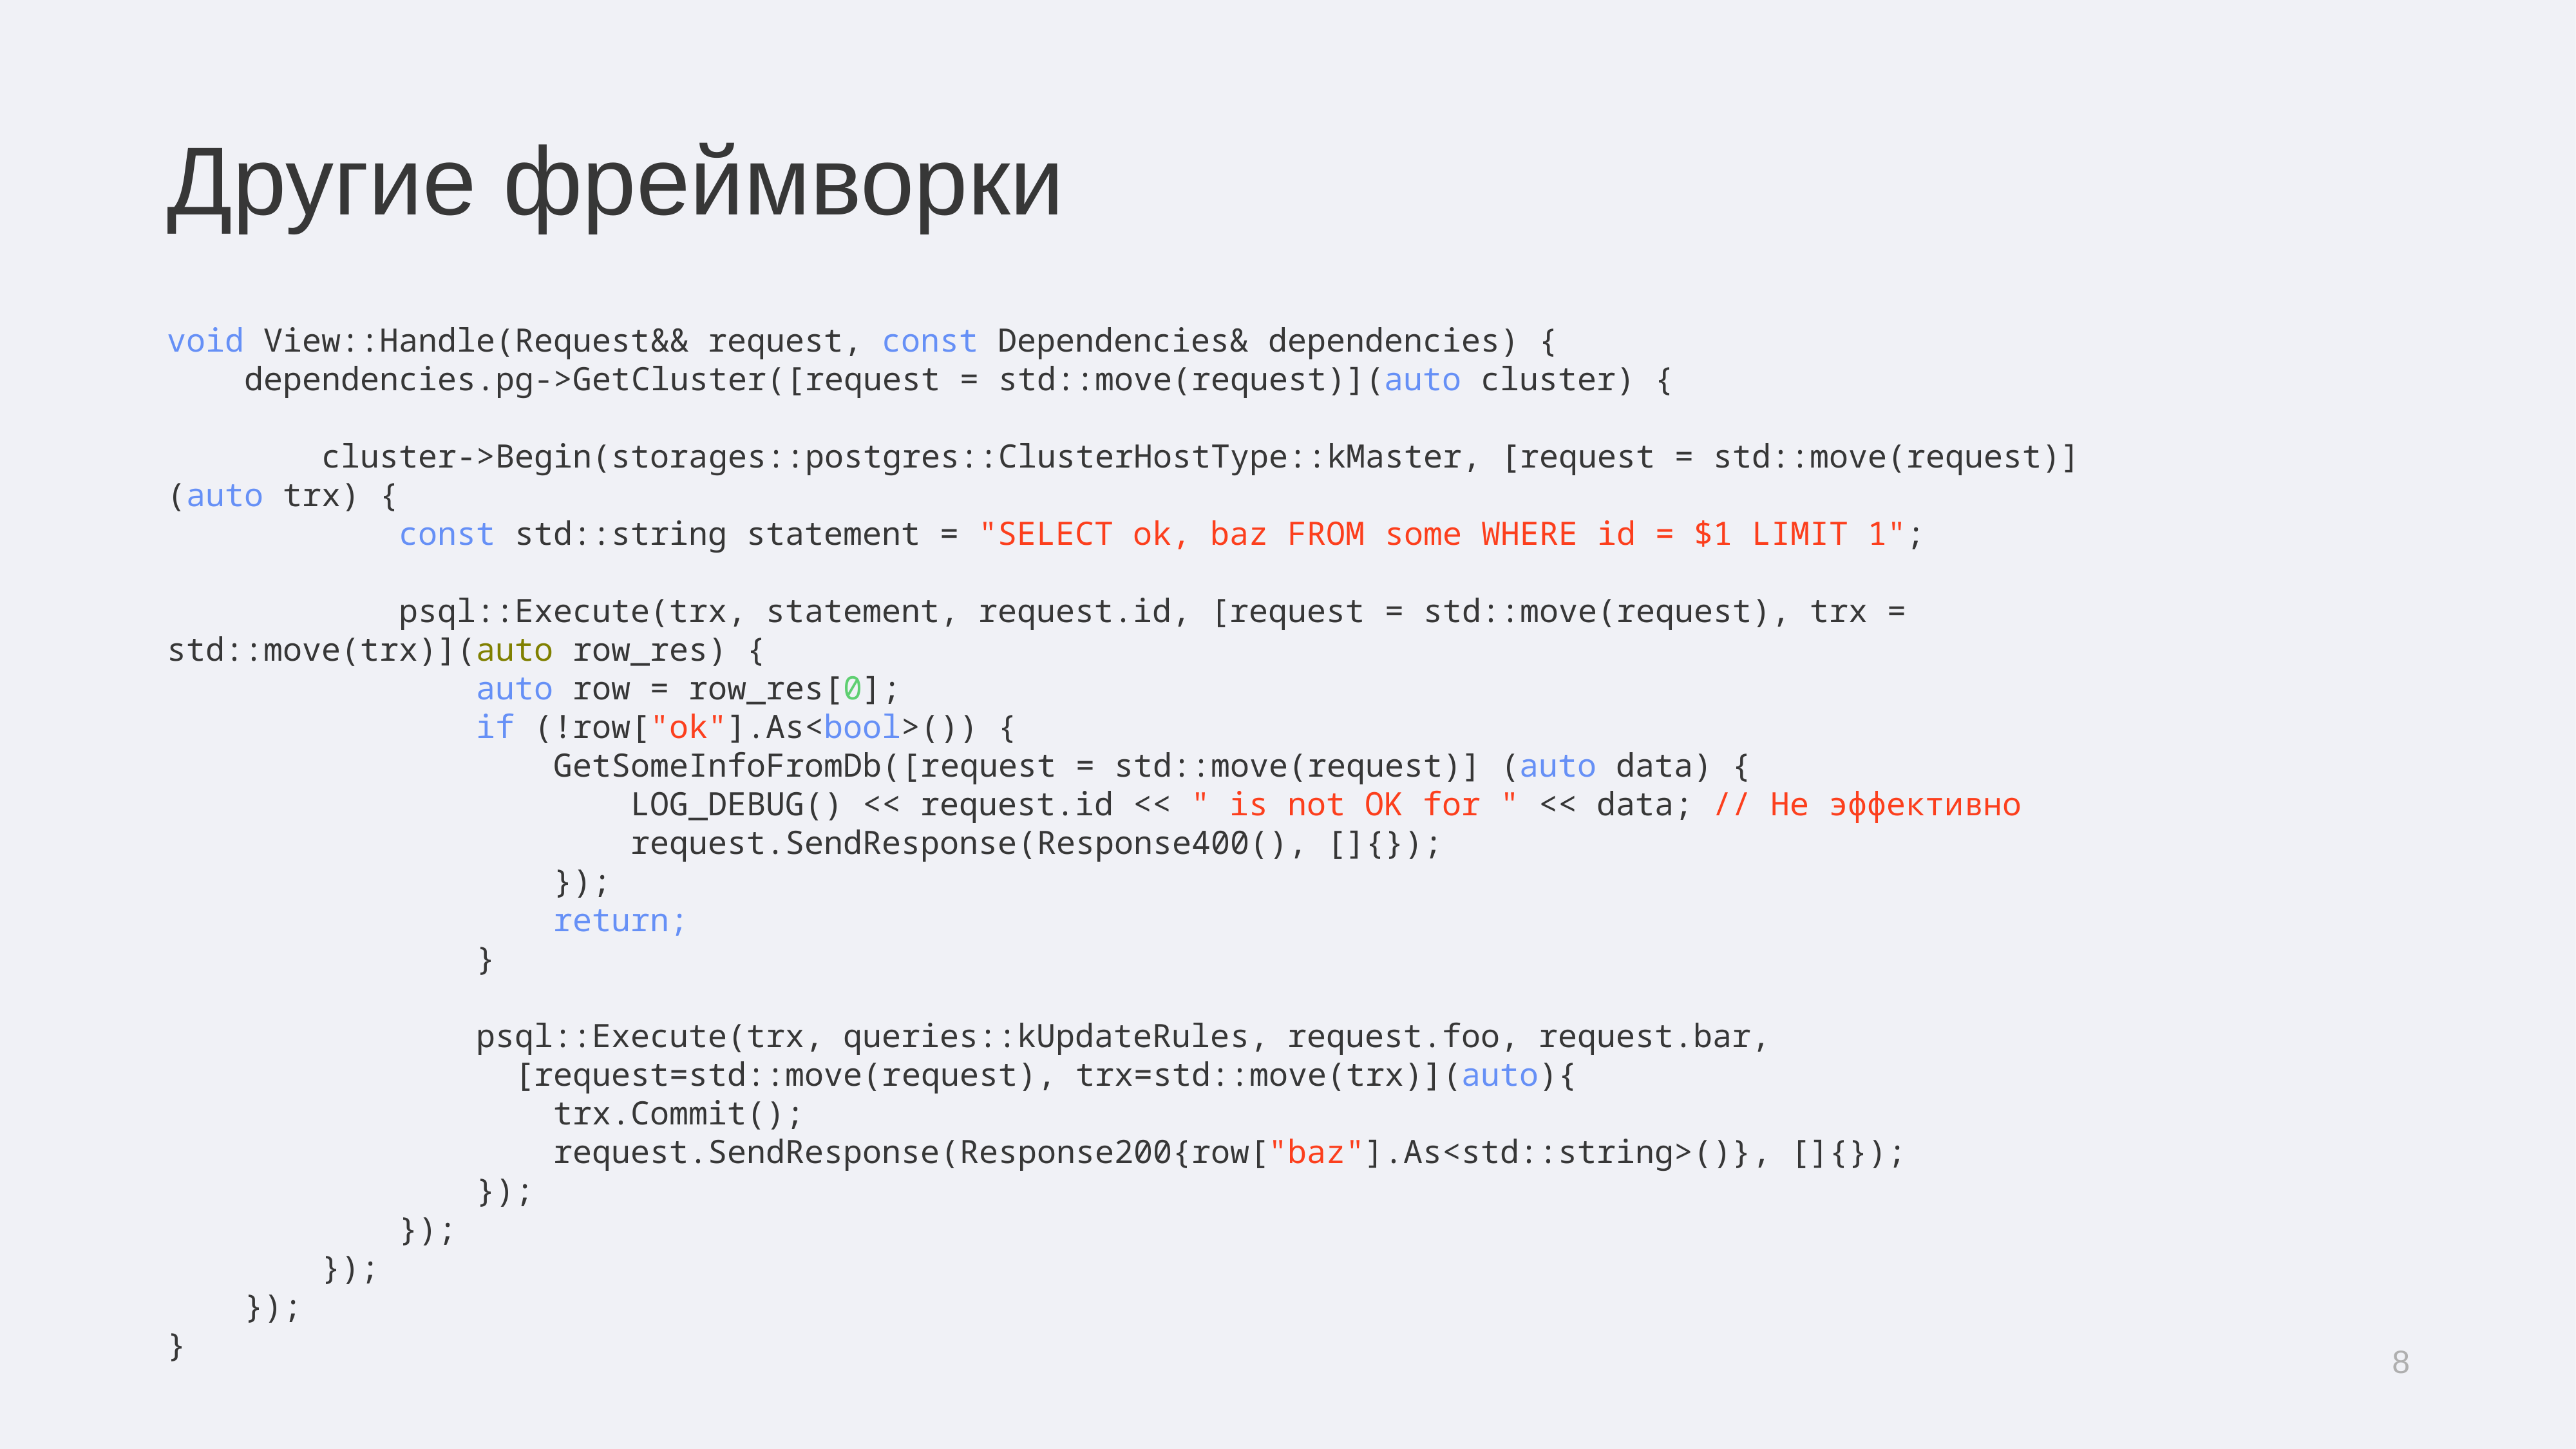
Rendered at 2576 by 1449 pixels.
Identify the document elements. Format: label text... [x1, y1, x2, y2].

title Другие фреймворки [167, 95, 1868, 254]
text_box void View::Handle(Request&& request, const Dependencies& dependencies) { dependencies.pg->GetCluster([request = std::move(request)](auto cluster) { cluster->Begin(storages::postgres::ClusterHostType::kMaster, [request = std::move(request)](auto trx) { const std::string statement = "SELECT ok, baz FROM some WHERE id = $1 LIMIT 1"; psql::Execute(trx, statement, request.id, [request = std::move(request), trx = std::move(trx)](auto row_res) { auto row = row_res[0]; if (!row["ok"].As<bool>()) { GetSomeInfoFromDb([request = std::move(request)] (auto data) { LOG_DEBUG() << request.id << " is not OK for " << data; // Не эффективно request.SendResponse(Response400(), []{}); }); return; } psql::Execute(trx, queries::kUpdateRules, request.foo, request.bar, [request=std::move(request), trx=std::move(trx)](auto){ trx.Commit(); request.SendResponse(Response200{row["baz"].As<std::string>()}, []{}); }); }); }); }); } [167, 319, 2100, 1363]
slide_number 8 [2294, 1333, 2410, 1380]
